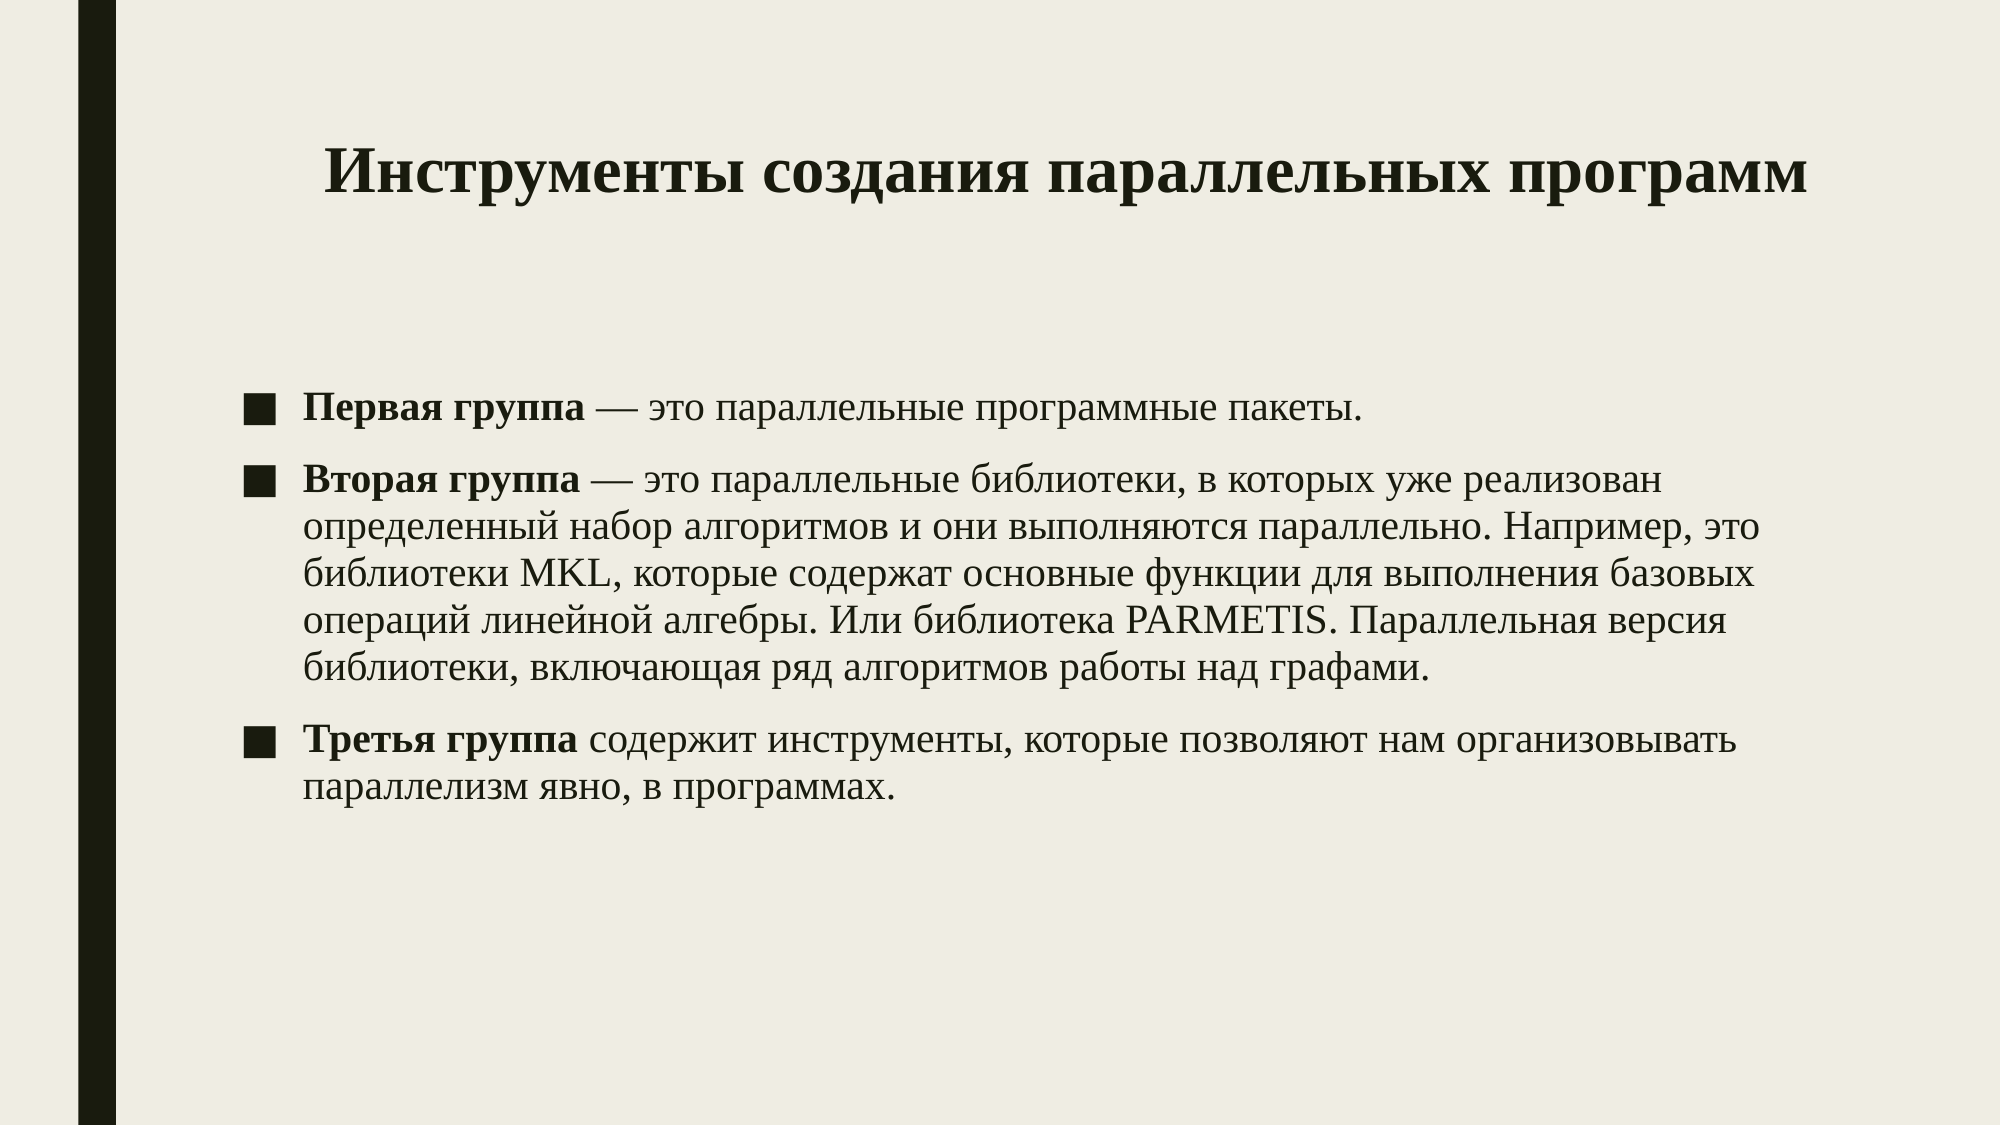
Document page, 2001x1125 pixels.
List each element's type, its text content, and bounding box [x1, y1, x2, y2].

title Инструменты создания параллельных программ [225, 112, 1838, 303]
list Первая группа — это параллельные программные пакеты. Вторая группа — это параллельные библиотеки, в которых уже реализован определенный набор алгоритмов и они выполняются параллельно. Например, это библиотеки MKL, которые содержат основные функции для выполнения базовых операций линейной алгебры. Или библиотека PARMETIS. Параллельная версия библиотеки, включающая ряд алгоритмов работы над графами. Третья группа содержит инструменты, которые позволяют нам организовывать параллелизм явно, в программах. [225, 375, 1800, 963]
